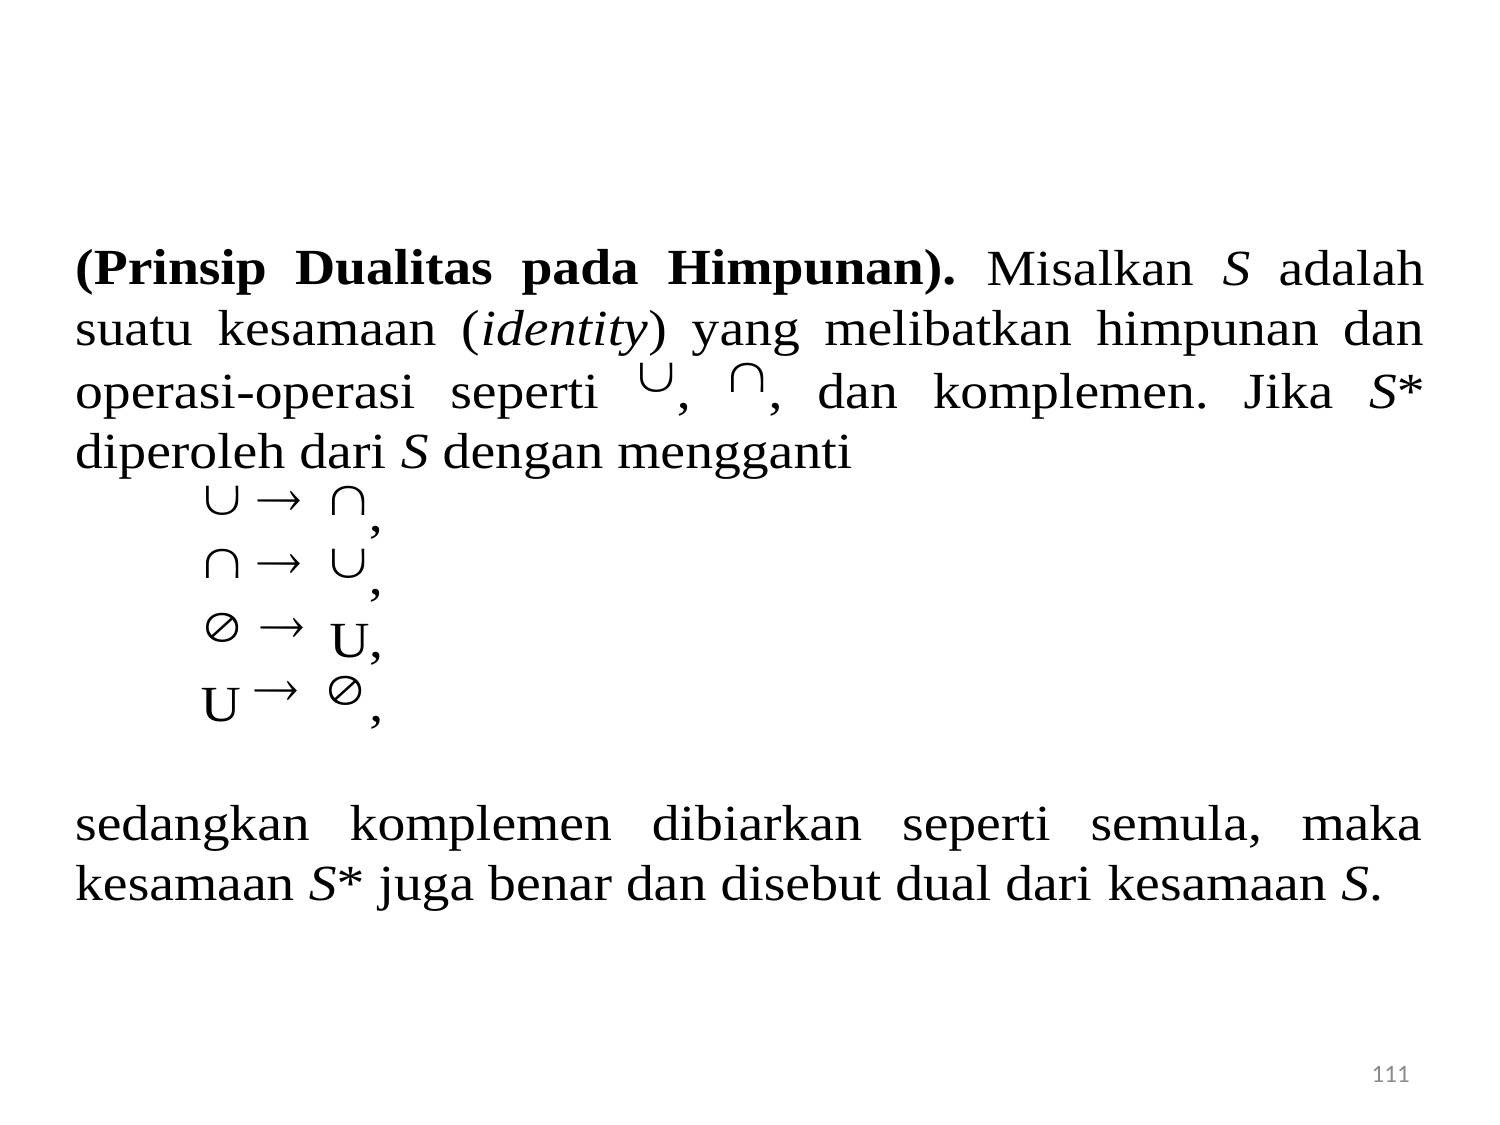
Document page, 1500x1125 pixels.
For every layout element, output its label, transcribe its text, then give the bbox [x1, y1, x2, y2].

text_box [74, 237, 1425, 913]
slide_number 111 [1074, 1042, 1425, 1103]
